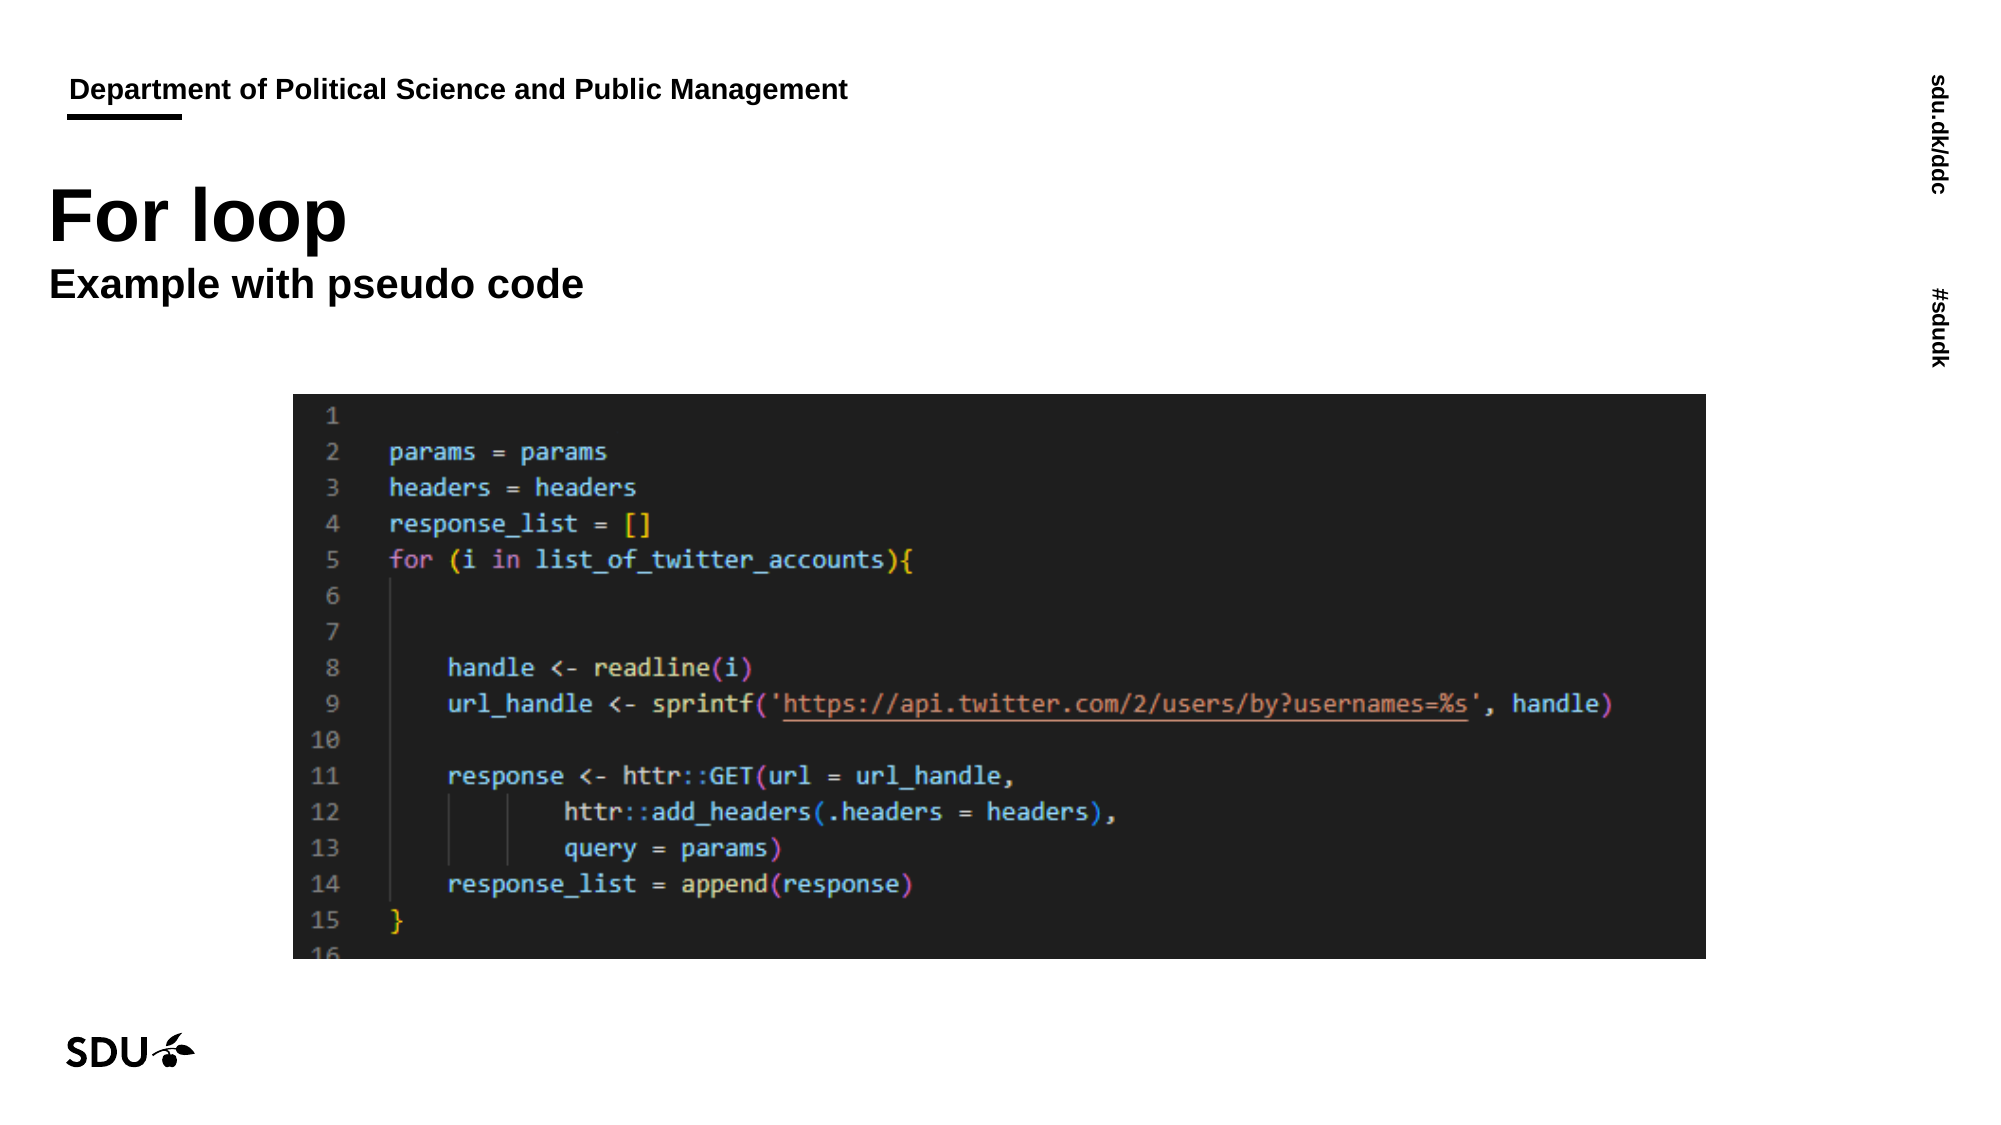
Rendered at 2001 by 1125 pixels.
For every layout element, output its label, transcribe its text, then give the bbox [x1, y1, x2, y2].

picture [293, 394, 1706, 959]
title For loop Example with pseudo code [48, 166, 930, 847]
